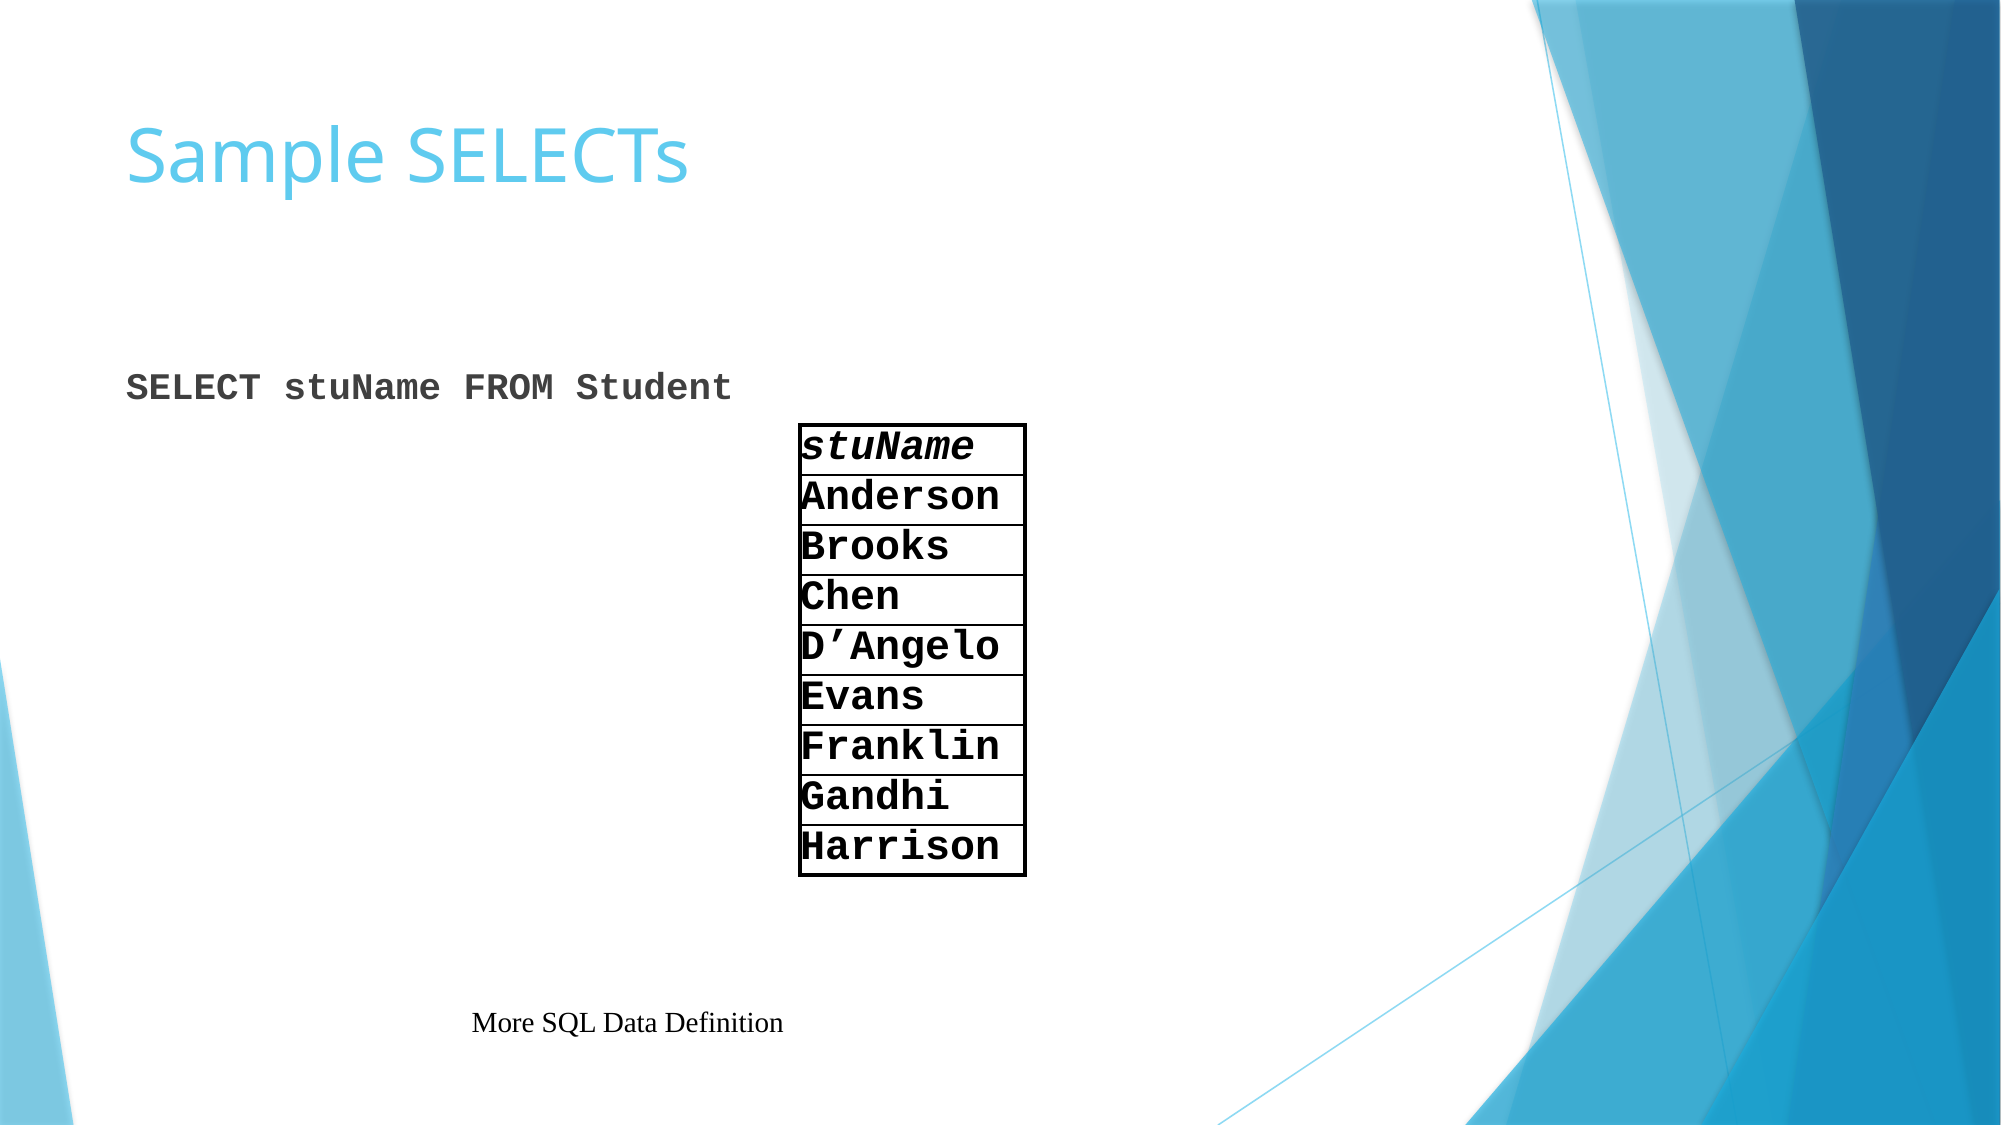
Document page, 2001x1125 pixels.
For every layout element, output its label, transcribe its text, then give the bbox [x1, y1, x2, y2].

table_cell Anderson [802, 476, 1023, 524]
table_cell D’Angelo [802, 626, 1023, 674]
footer More SQL Data Definition [111, 992, 1145, 1051]
list SELECT stuName FROM Student [111, 354, 1522, 992]
title Sample SELECTs [111, 99, 1522, 317]
table_cell Evans [802, 676, 1023, 724]
table_cell Harrison [802, 826, 1023, 873]
table_cell Brooks [802, 526, 1023, 574]
table_cell Franklin [802, 726, 1023, 774]
table_cell Chen [802, 576, 1023, 624]
table_cell Gandhi [802, 776, 1023, 824]
table_header stuName [802, 427, 1023, 474]
